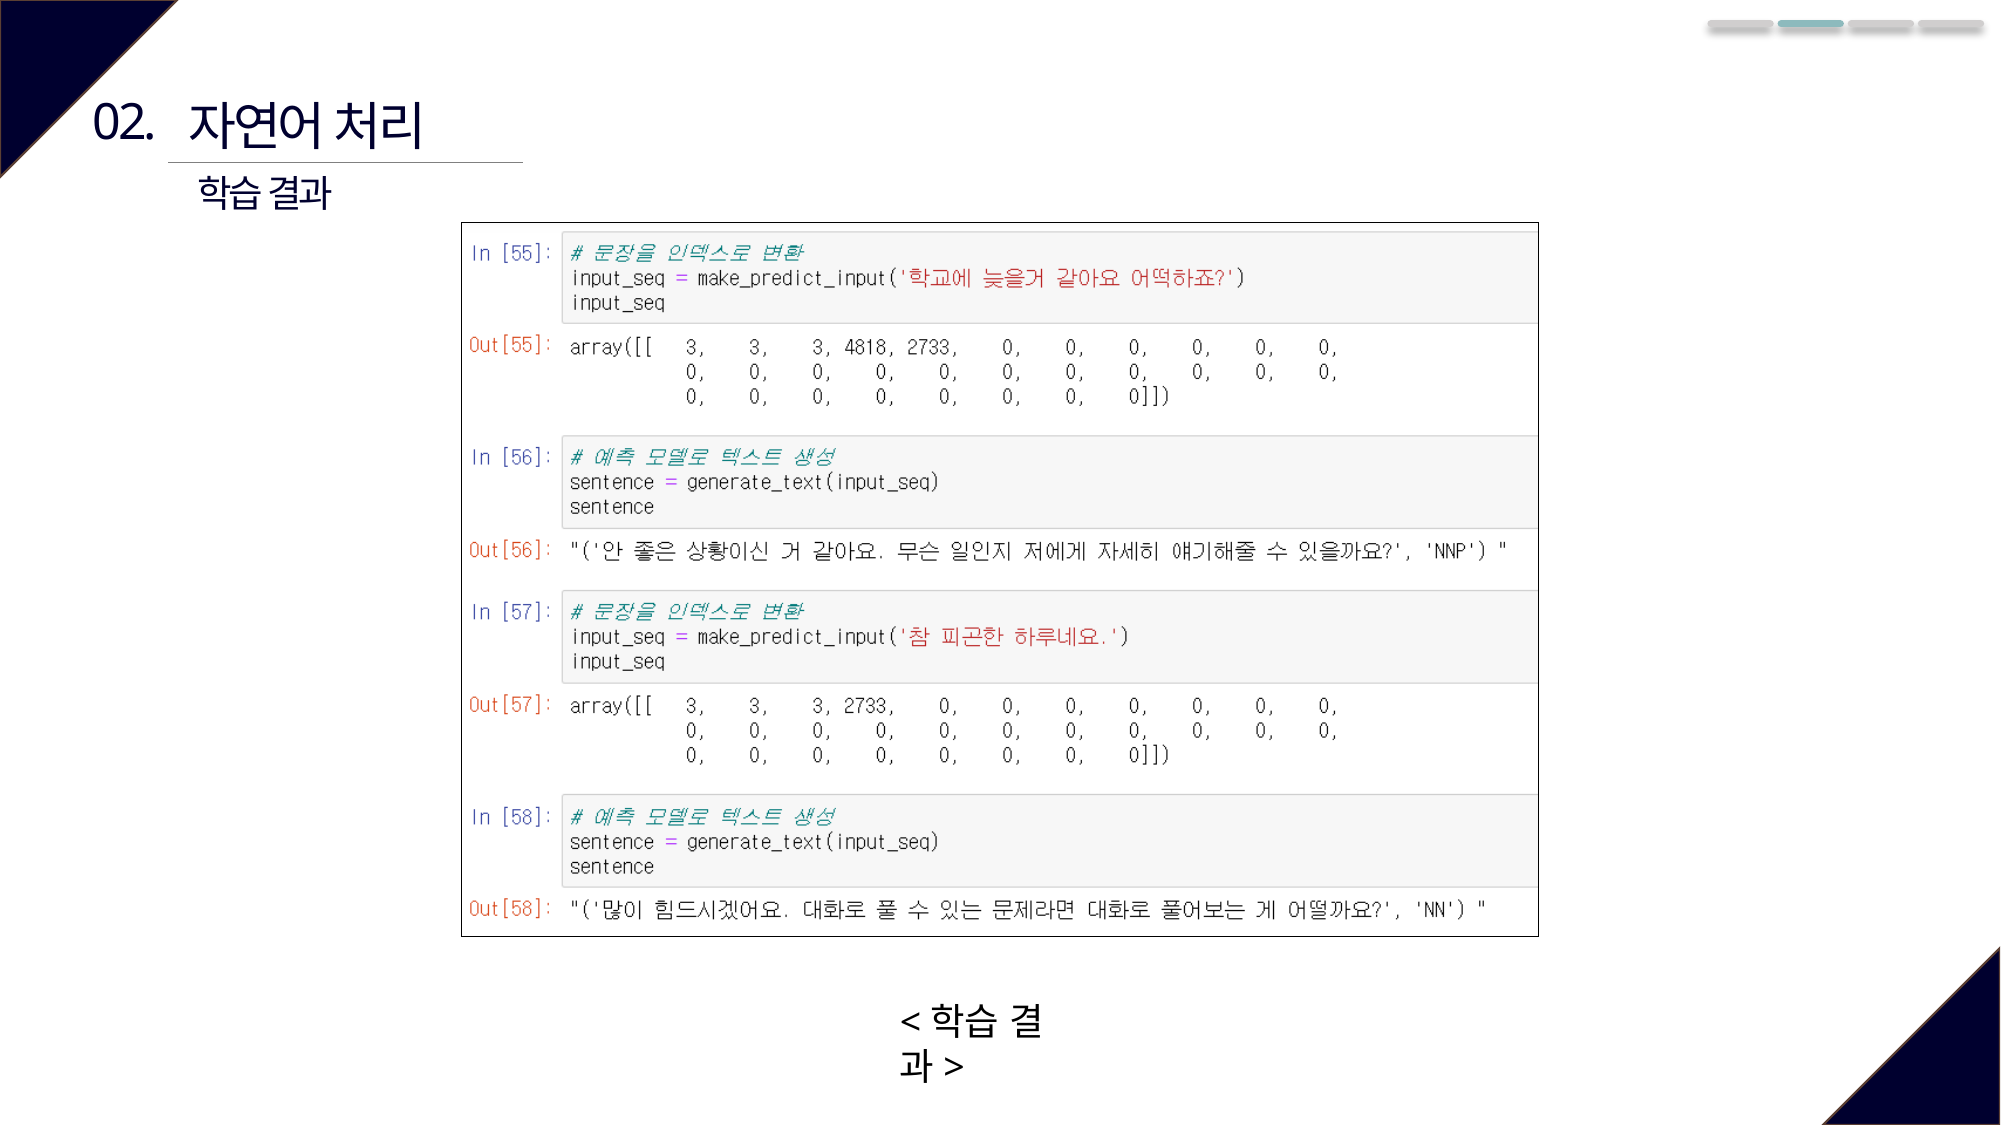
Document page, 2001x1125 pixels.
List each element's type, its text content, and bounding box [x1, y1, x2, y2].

text_box <학습 결과> [885, 990, 1115, 1096]
text_box 자연어 처리 [173, 85, 441, 162]
text_box 학습 결과 [182, 164, 348, 222]
text_box 02. [78, 81, 172, 157]
picture [461, 222, 1539, 937]
